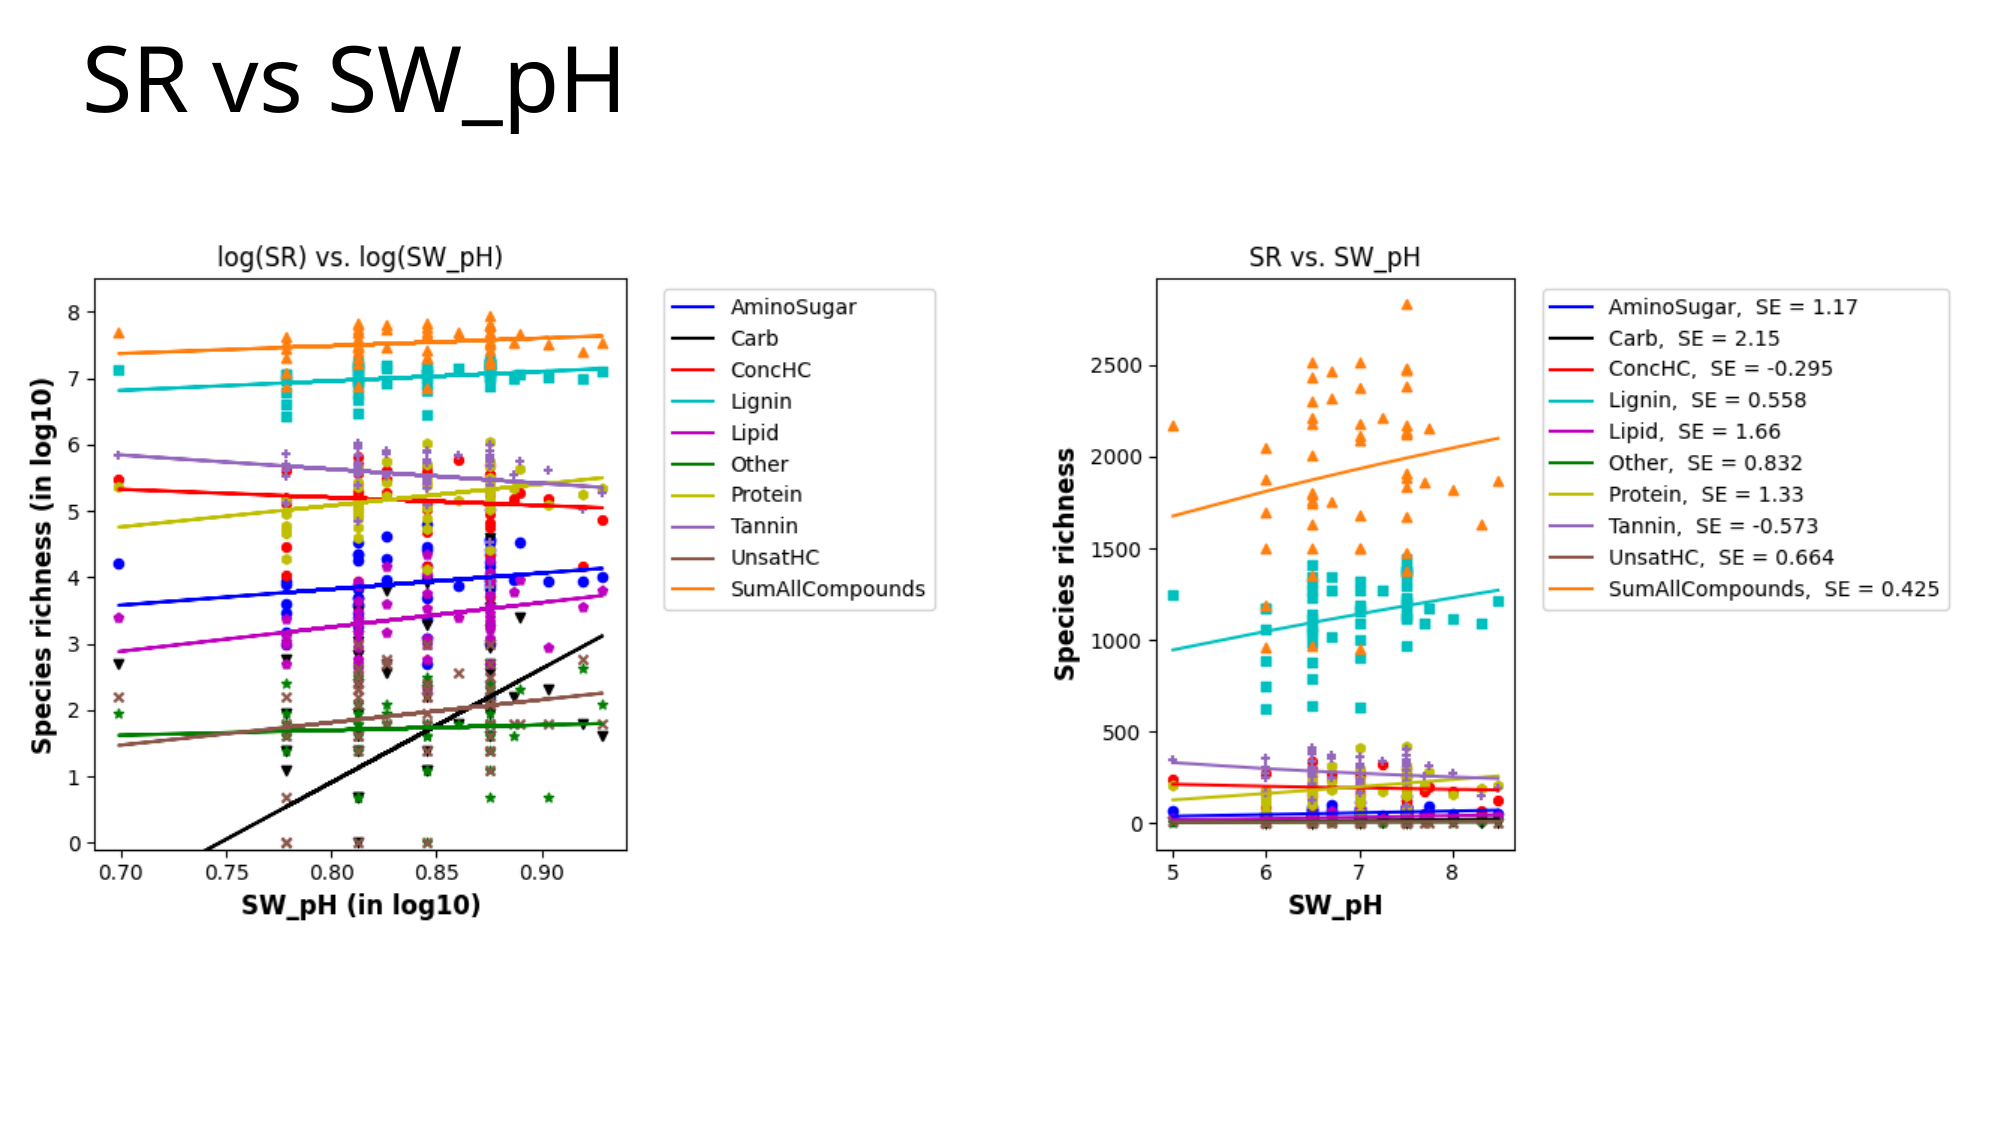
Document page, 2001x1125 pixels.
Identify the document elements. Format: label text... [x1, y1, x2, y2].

picture [9, 223, 968, 943]
picture [1032, 223, 1991, 943]
title SR vs SW_pH [67, 18, 1793, 148]
